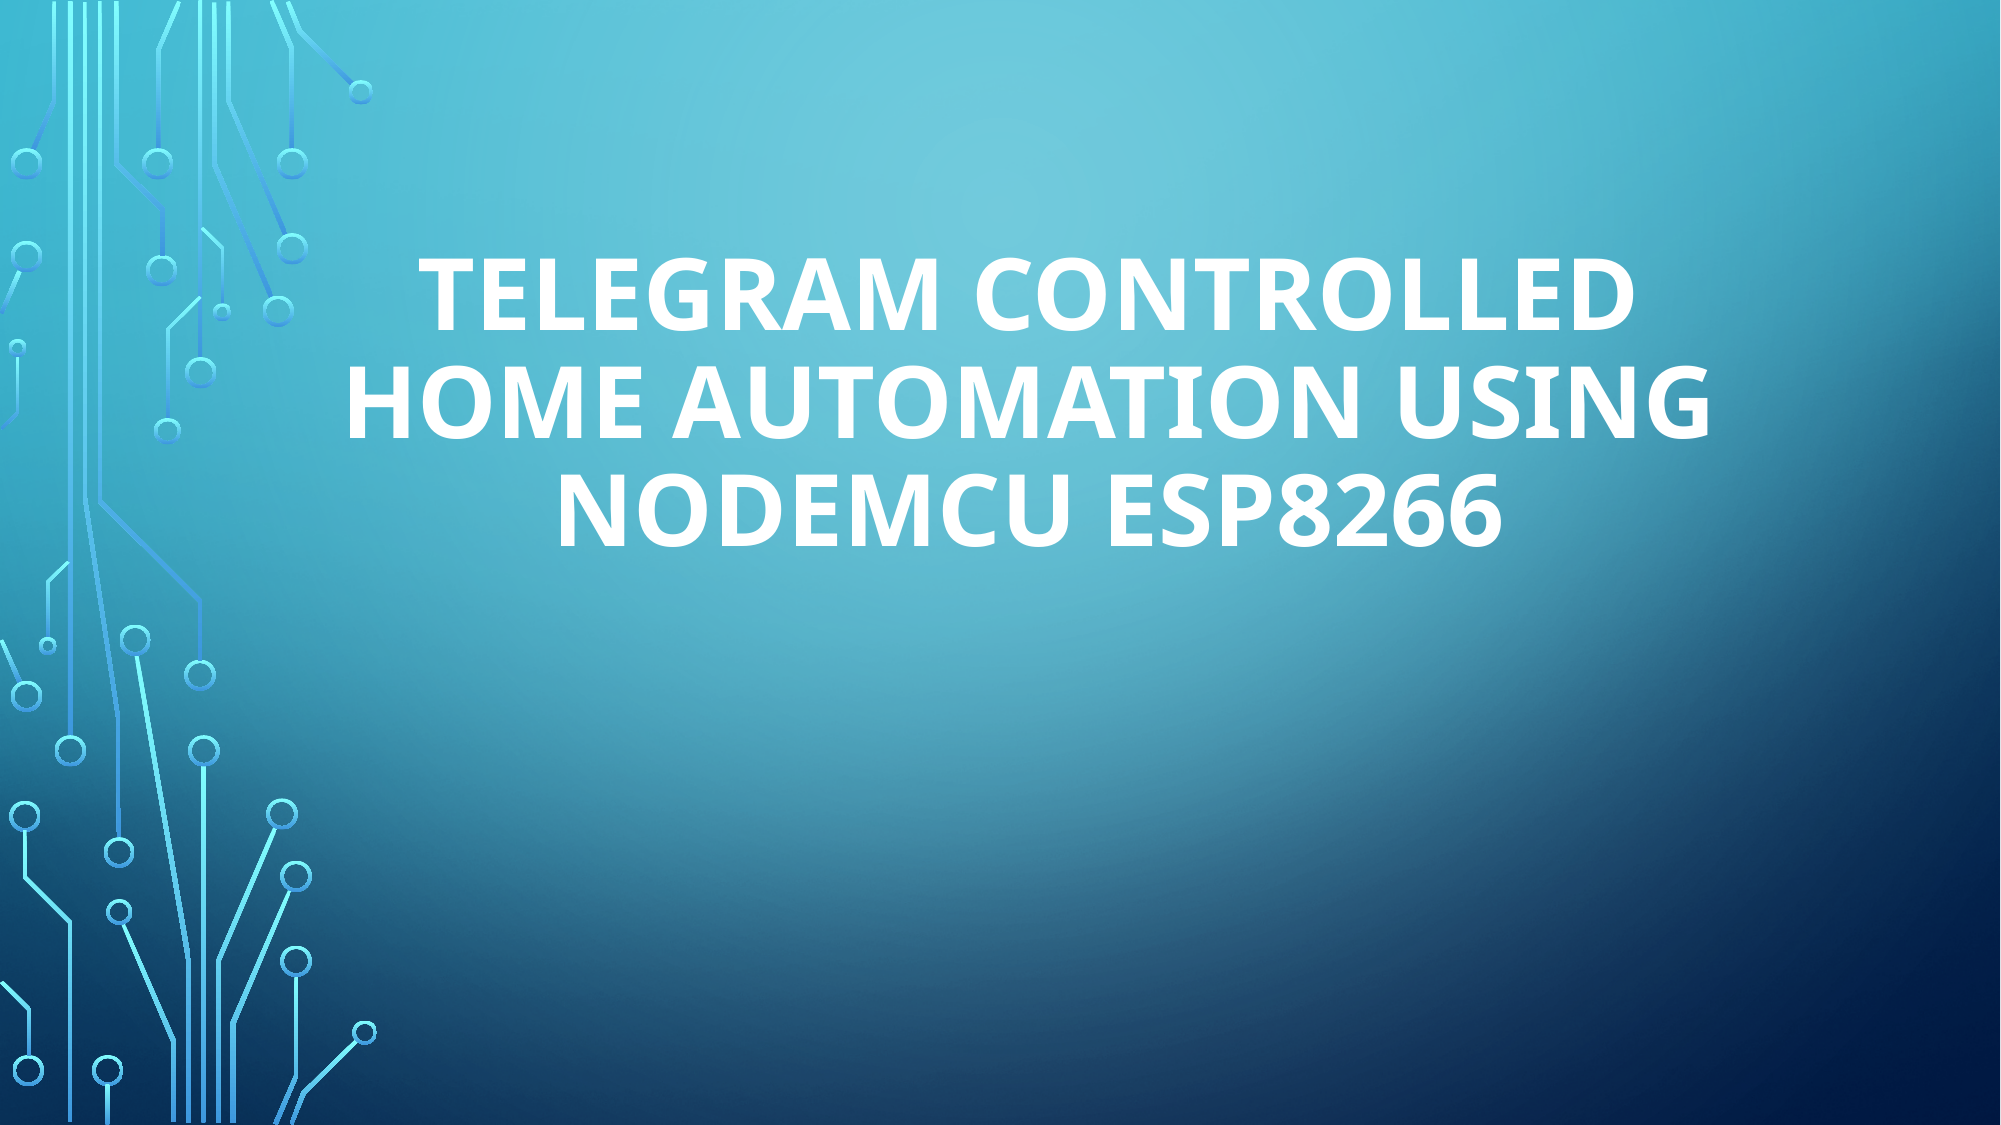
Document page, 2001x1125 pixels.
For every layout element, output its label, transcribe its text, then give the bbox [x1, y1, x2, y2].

title TELEGRAM CONTROLLED HOME AUTOMATION USING NODEMCU ESP8266 [307, 184, 1750, 576]
